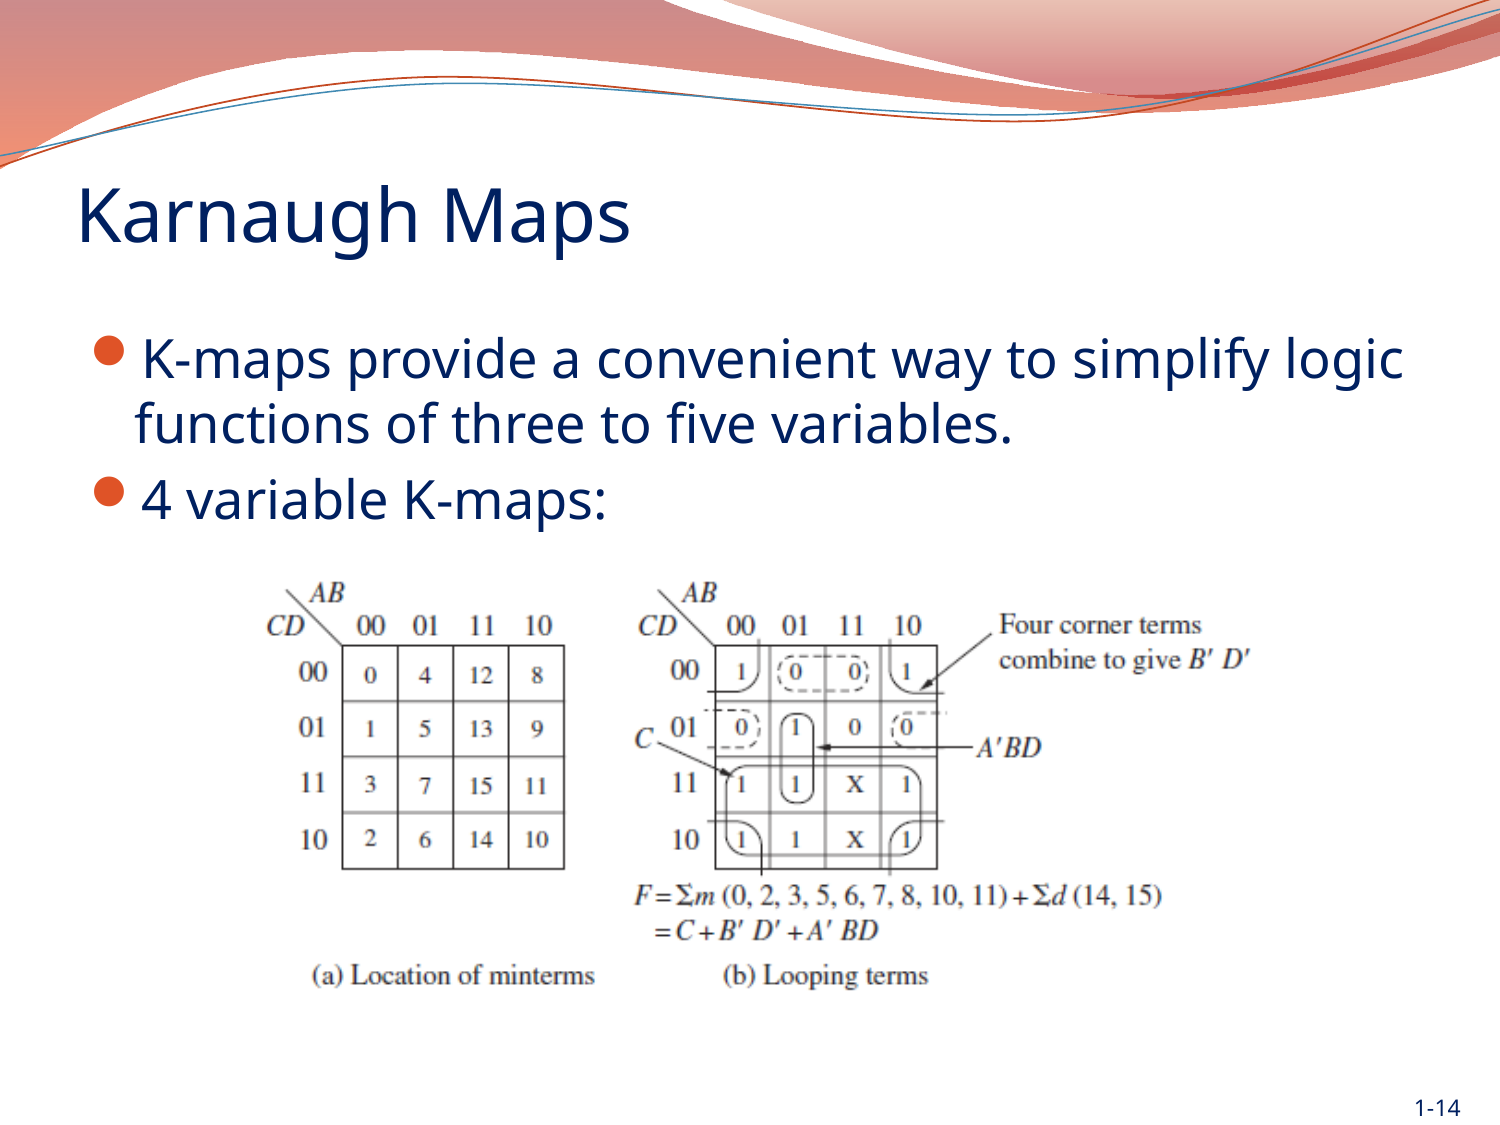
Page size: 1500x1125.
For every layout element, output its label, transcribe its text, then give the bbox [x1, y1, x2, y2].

picture [233, 562, 1267, 1019]
list K‑maps provide a convenient way to simplify logic functions of three to five variables. 4 variable K-maps: [75, 317, 1425, 1038]
title Karnaugh Maps [75, 115, 1425, 303]
slide_number 1-14 [1374, 1065, 1500, 1125]
